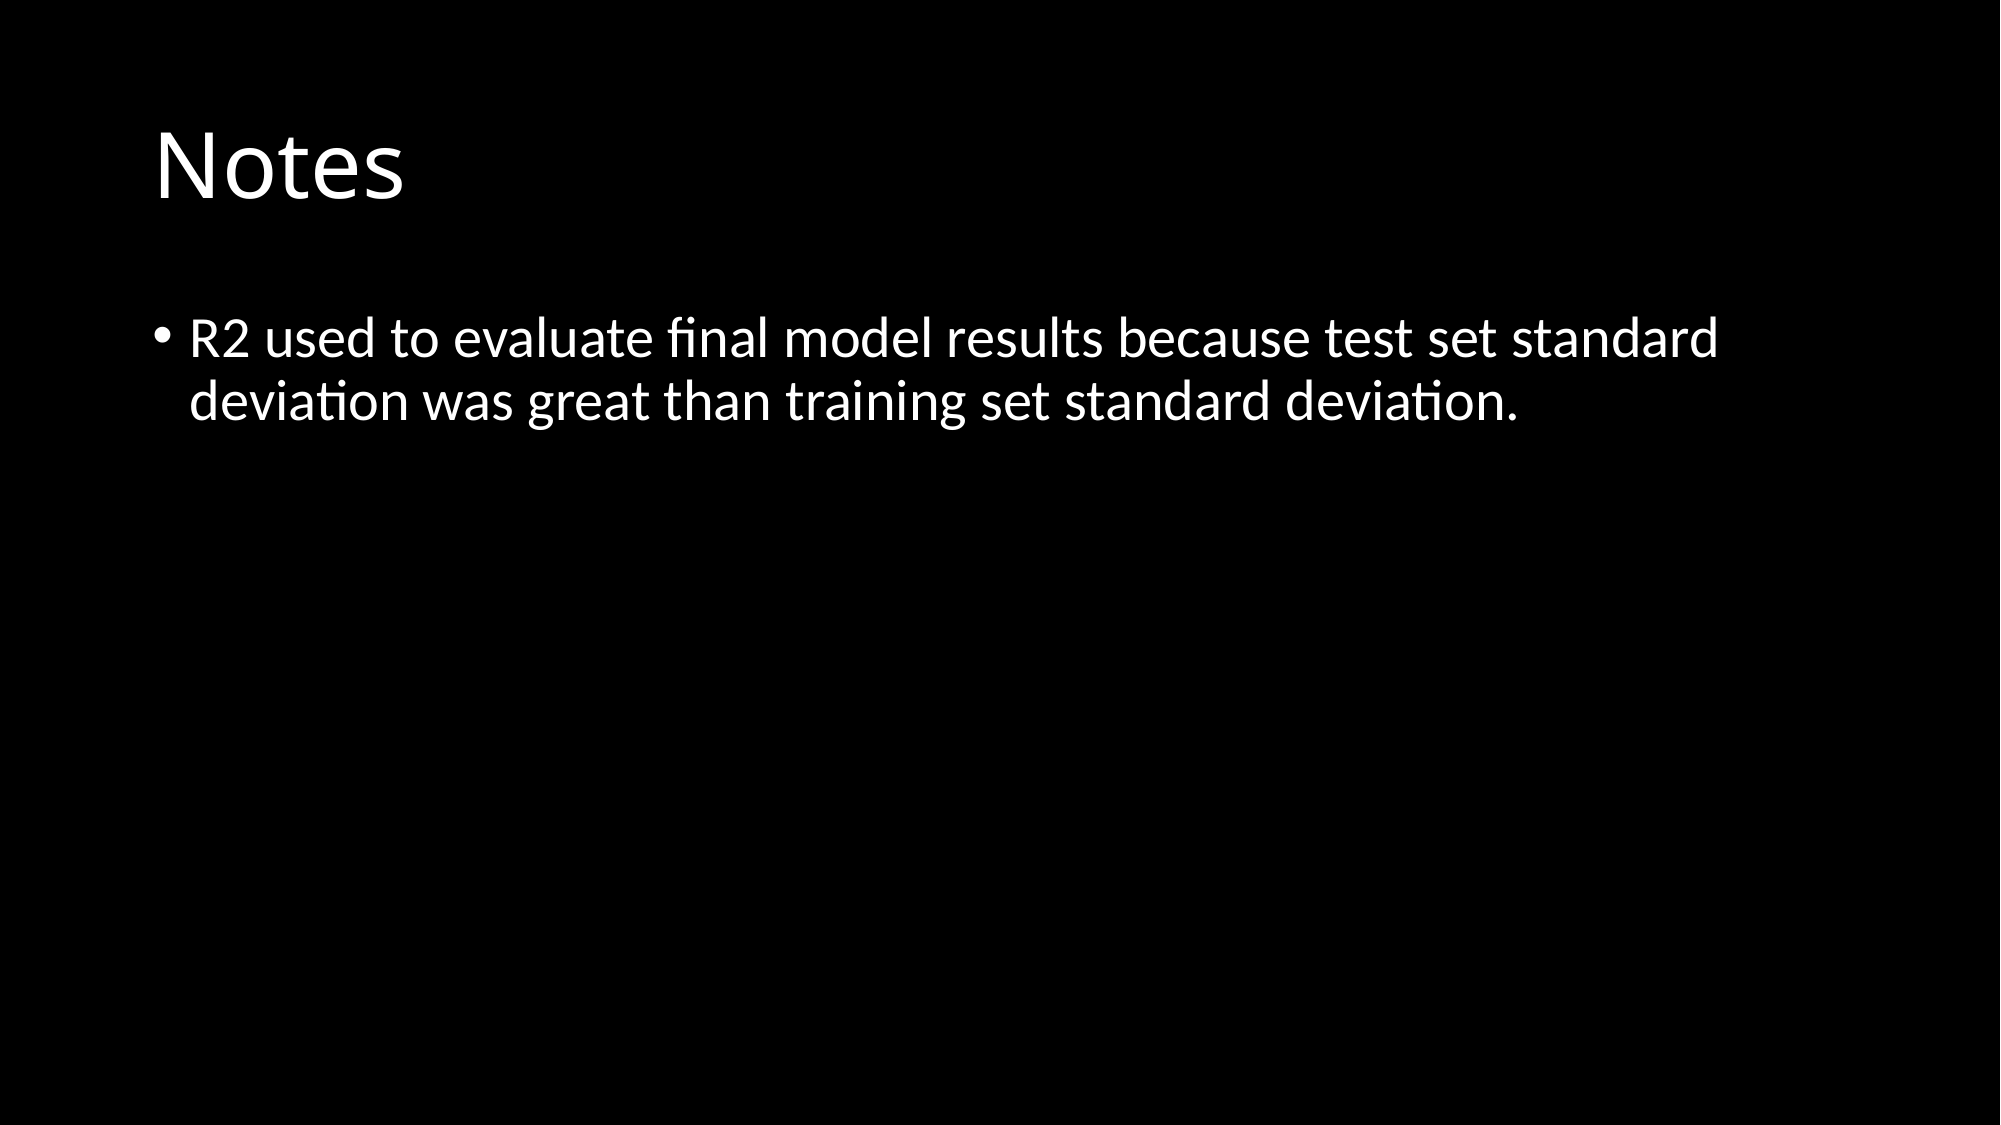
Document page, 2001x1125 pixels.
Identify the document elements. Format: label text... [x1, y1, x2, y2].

title Notes [137, 59, 1863, 278]
list R2 used to evaluate final model results because test set standard deviation was great than training set standard deviation. [137, 299, 1863, 1014]
